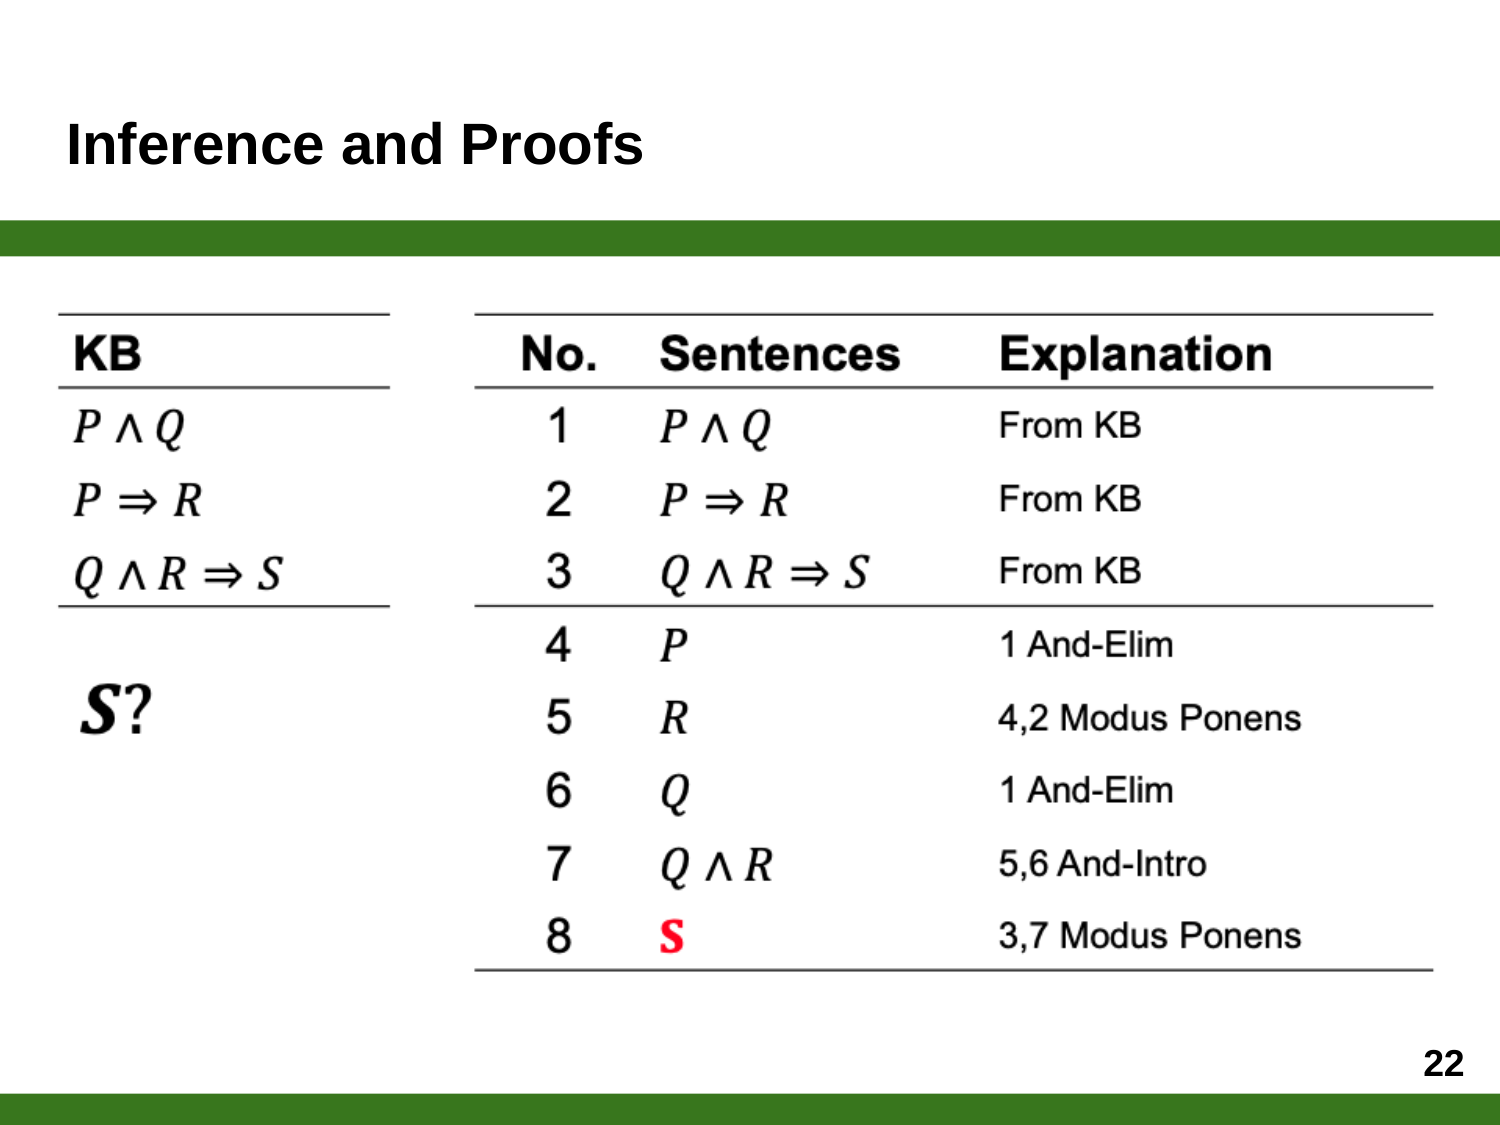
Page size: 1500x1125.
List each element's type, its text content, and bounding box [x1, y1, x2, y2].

title Inference and Proofs [51, 97, 1449, 223]
slide_number ‹#› [1389, 1019, 1480, 1106]
picture [43, 294, 1457, 1000]
